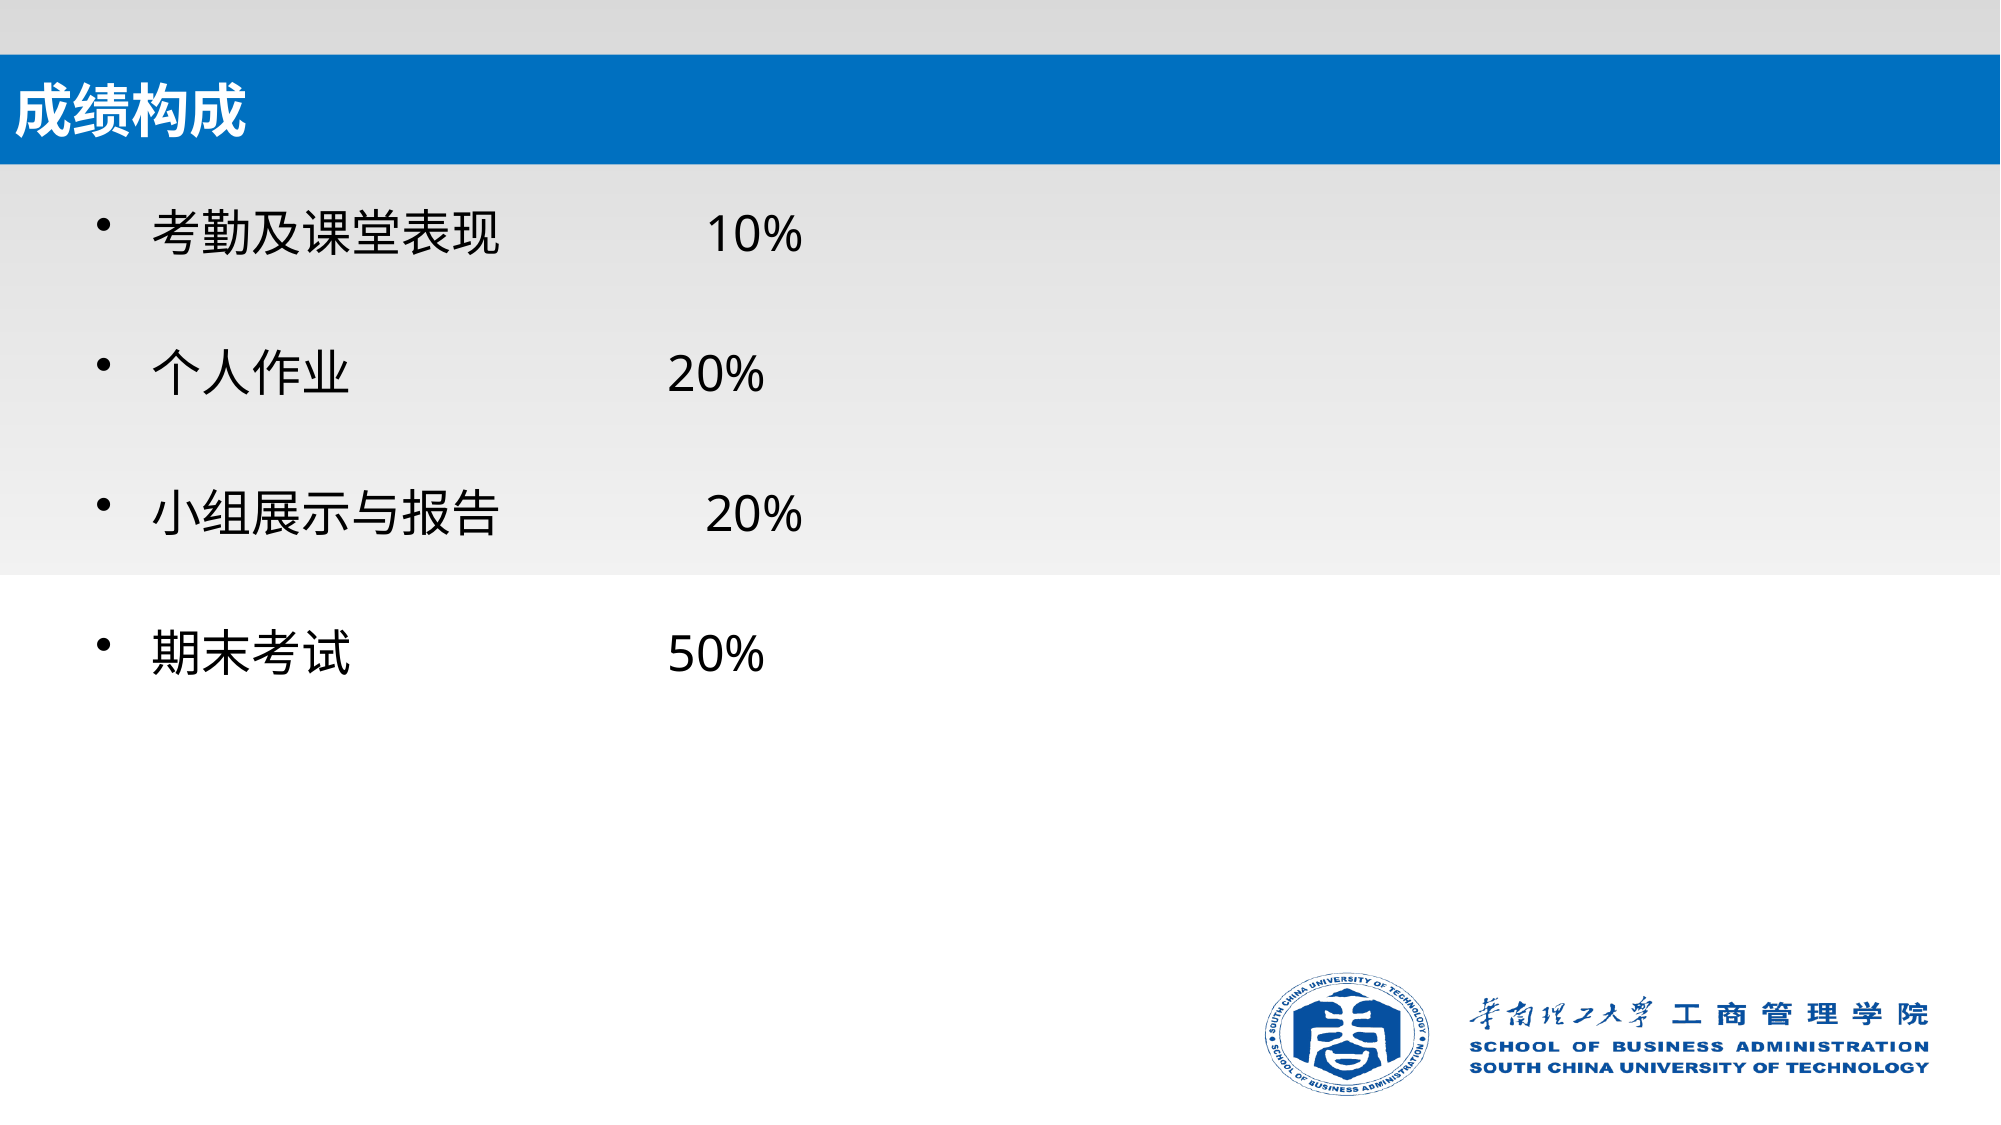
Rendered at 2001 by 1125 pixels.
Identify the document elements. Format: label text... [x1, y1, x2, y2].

title 成绩构成 [0, 54, 2000, 165]
list 考勤及课堂表现 10% 个人作业 20% 小组展示与报告 20% 期末考试 50% [80, 193, 1893, 979]
picture [1241, 941, 1961, 1125]
